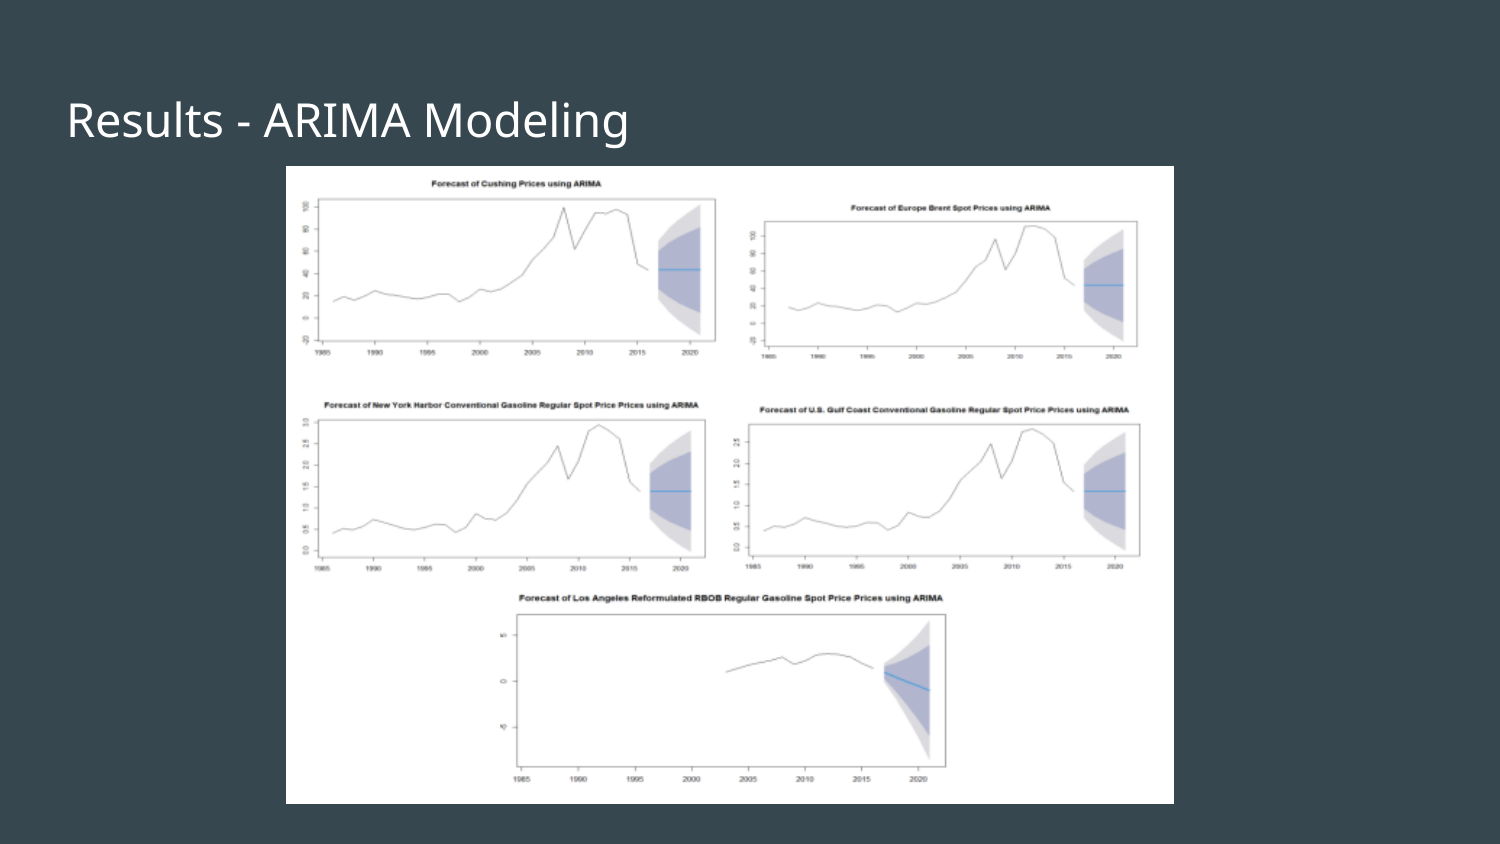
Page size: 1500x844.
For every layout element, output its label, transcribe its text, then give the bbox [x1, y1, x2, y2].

picture [286, 166, 1174, 804]
title Results - ARIMA Modeling [51, 72, 1449, 167]
